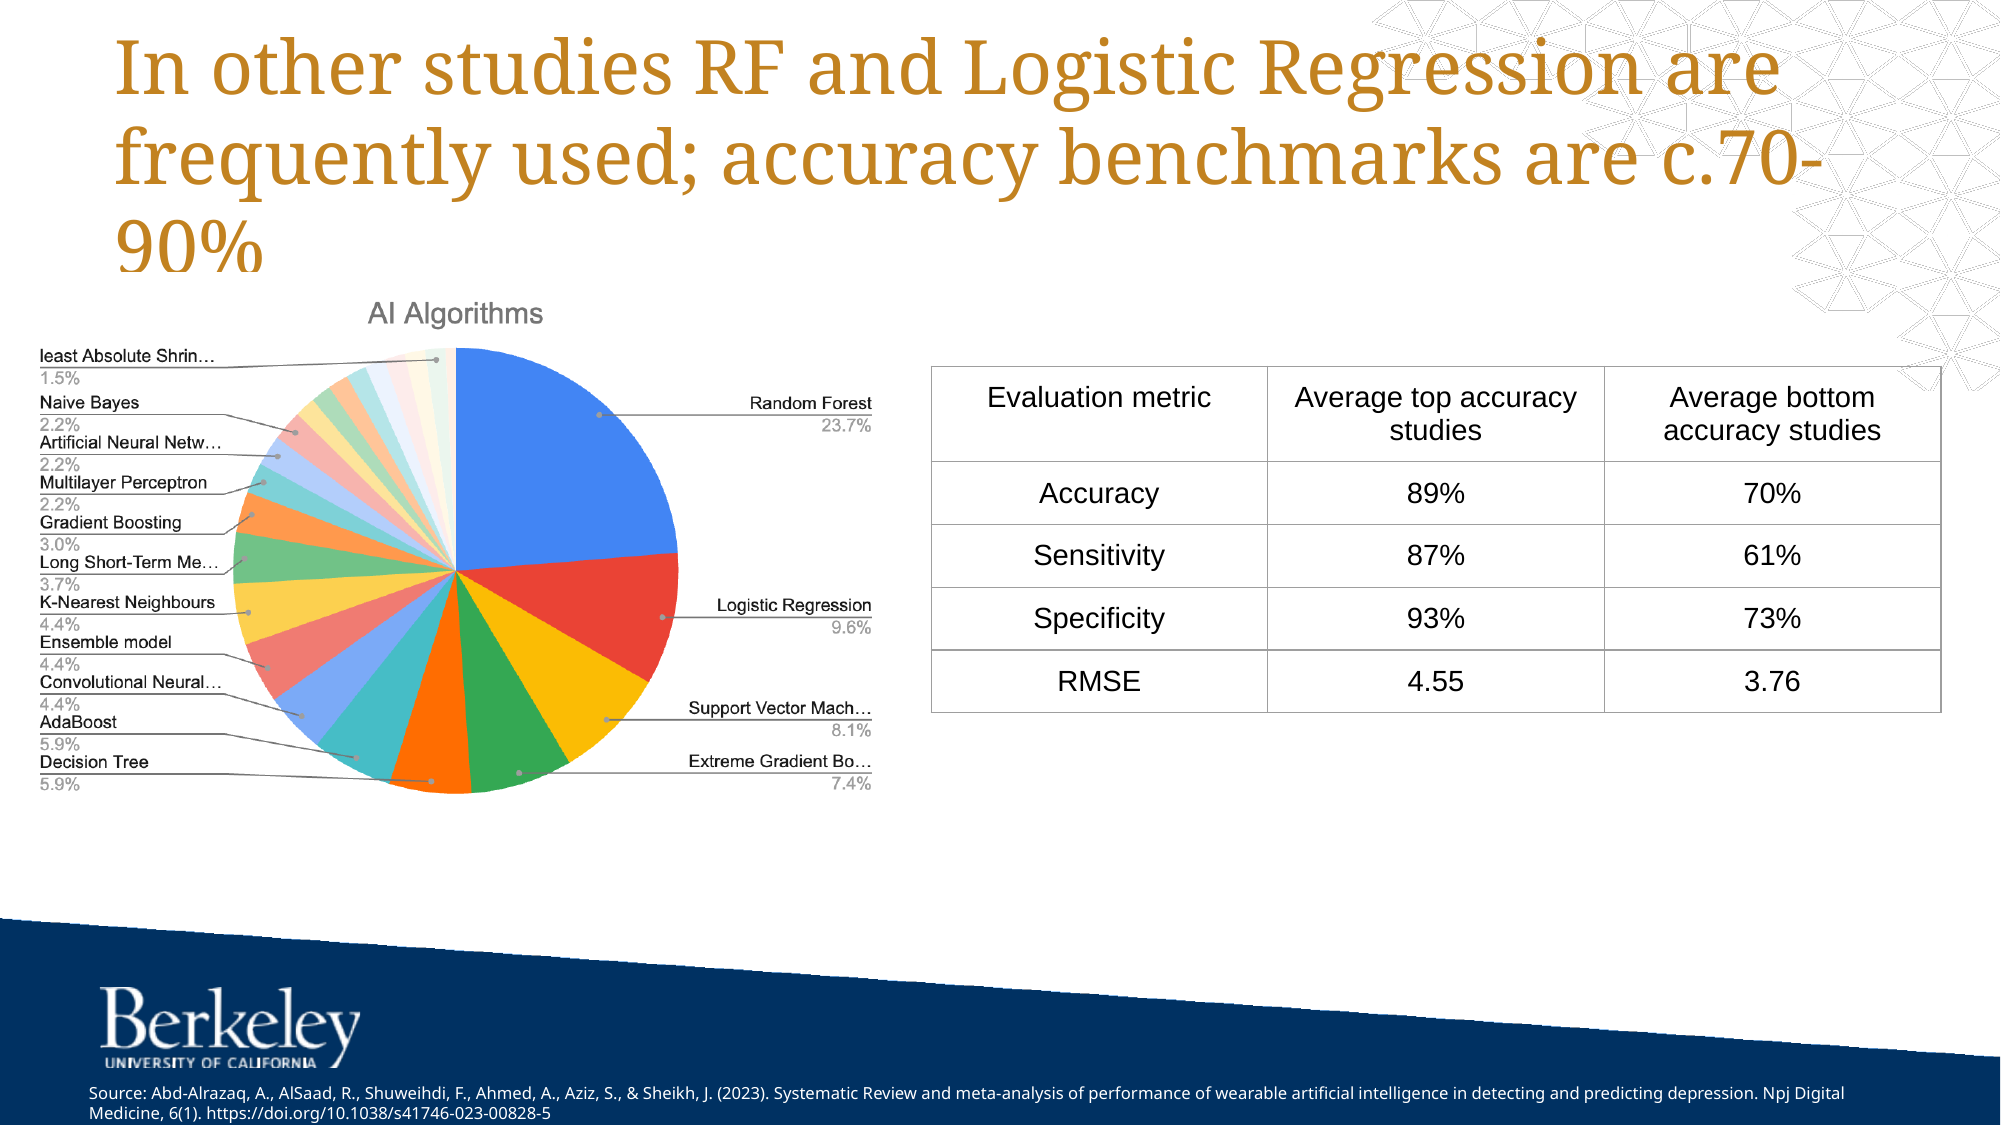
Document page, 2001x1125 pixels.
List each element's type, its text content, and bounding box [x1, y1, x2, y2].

list Source: Abd-Alrazaq, A., AlSaad, R., Shuweihdi, F., Ahmed, A., Aziz, S., & Sheikh, J. (2023). Systematic Review and meta-analysis of performance of wearable artificial intelligence in detecting and predicting depression. Npj Digital Medicine, 6(1). https://doi.org/10.1038/s41746-023-00828-5 [74, 1079, 1896, 1125]
picture [0, 918, 2001, 1125]
table_cell Specificity [932, 588, 1267, 649]
table_cell 89% [1268, 462, 1604, 524]
table_header Evaluation metric [932, 367, 1267, 461]
table_cell 61% [1605, 525, 1940, 587]
table_header Average bottom accuracy studies [1605, 367, 1940, 461]
table_cell 93% [1268, 588, 1604, 649]
table_cell 73% [1605, 588, 1940, 649]
table_cell RMSE [932, 651, 1267, 712]
table_cell 3.76 [1605, 651, 1940, 712]
table_cell Sensitivity [932, 525, 1267, 587]
table_cell 87% [1268, 525, 1604, 587]
table_header Average top accuracy studies [1268, 367, 1604, 461]
table_cell Accuracy [932, 462, 1267, 524]
title In other studies RF and Logistic Regression are frequently used; accuracy benchmarks are c.70-90% [99, 60, 1896, 250]
picture [1372, 0, 2000, 391]
picture [12, 272, 899, 821]
table_cell 4.55 [1268, 651, 1604, 712]
table_cell 70% [1605, 462, 1940, 524]
